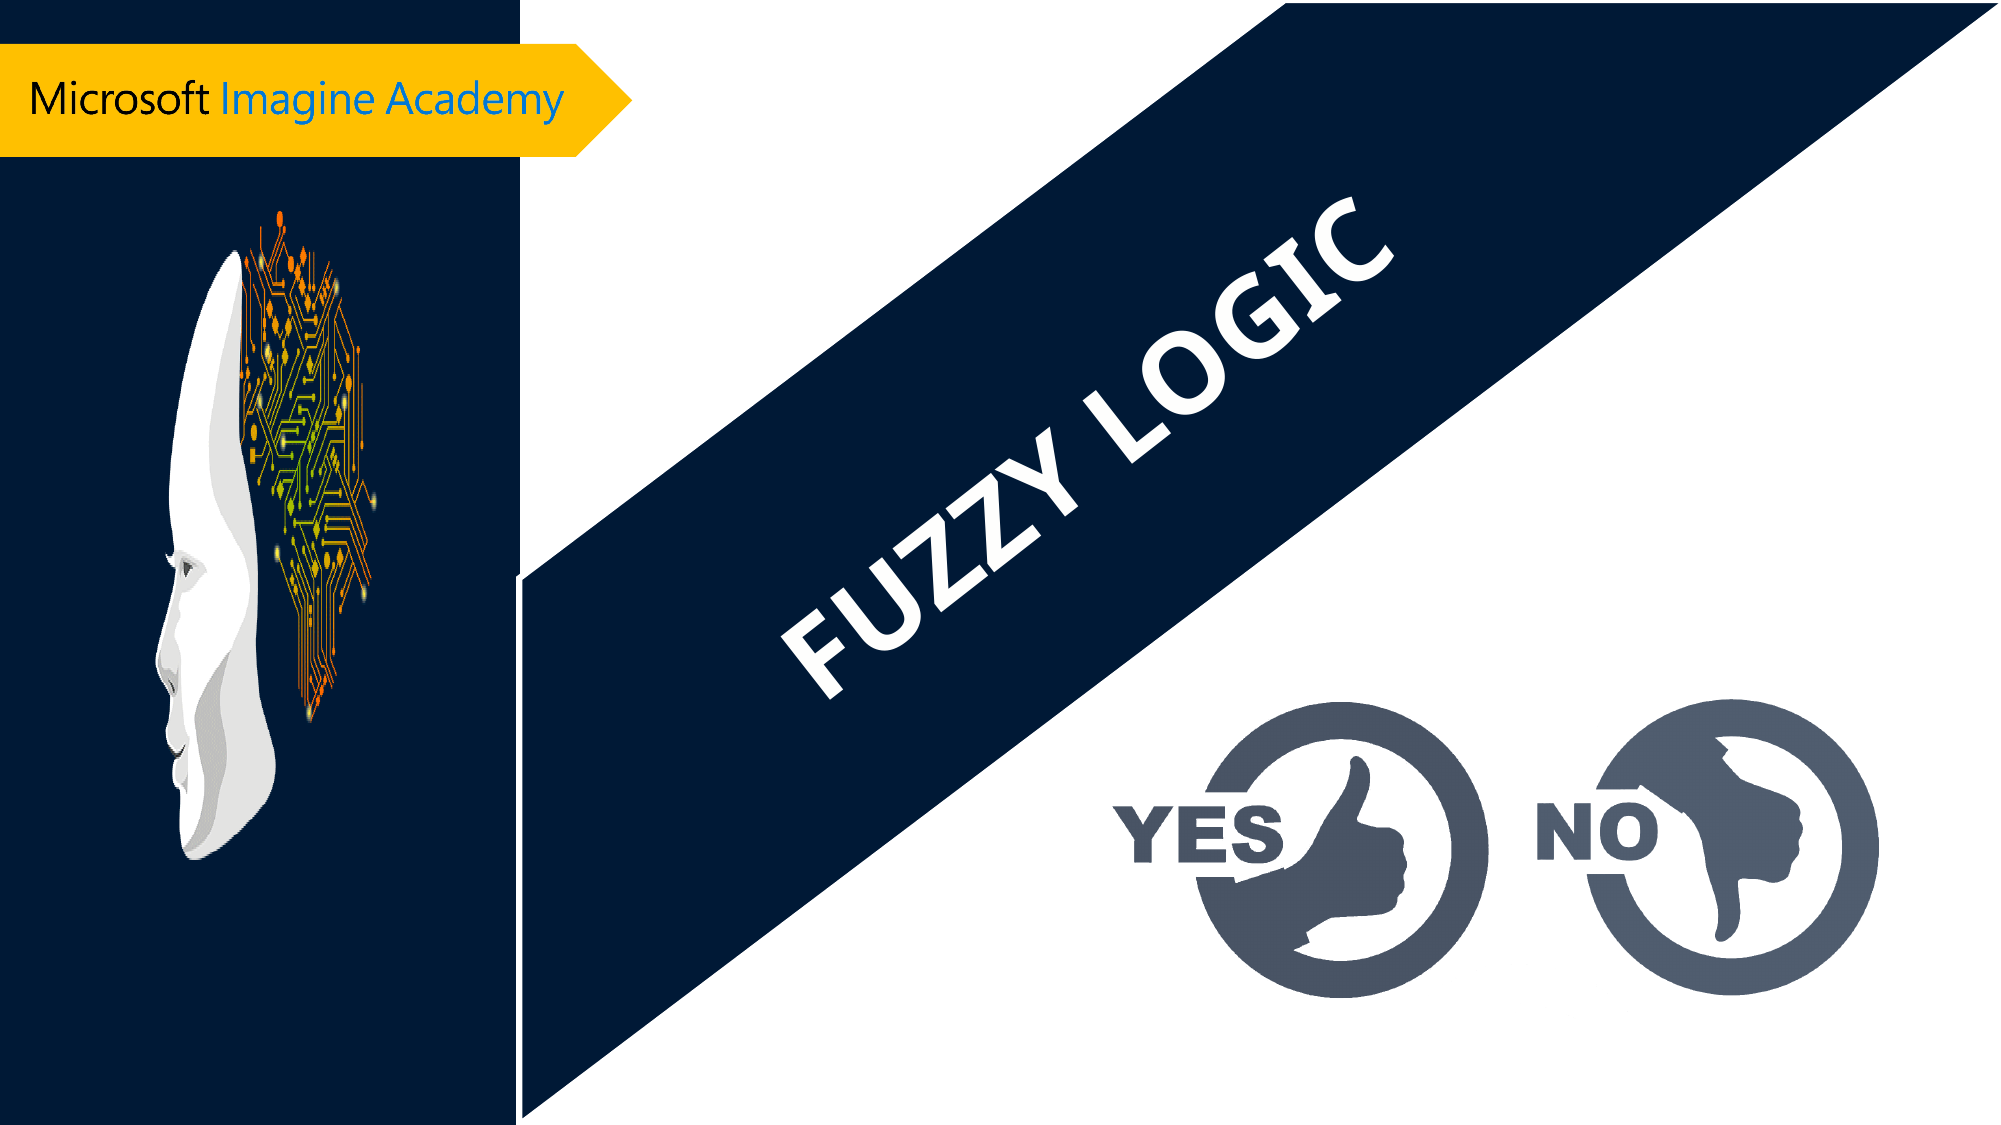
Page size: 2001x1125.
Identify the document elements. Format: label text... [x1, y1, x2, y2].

text_box FUZZY LOGIC [682, 106, 1486, 782]
text_box [520, 0, 2000, 1125]
text_box [520, 42, 634, 158]
picture [1112, 681, 1884, 1019]
picture [0, 0, 580, 1125]
